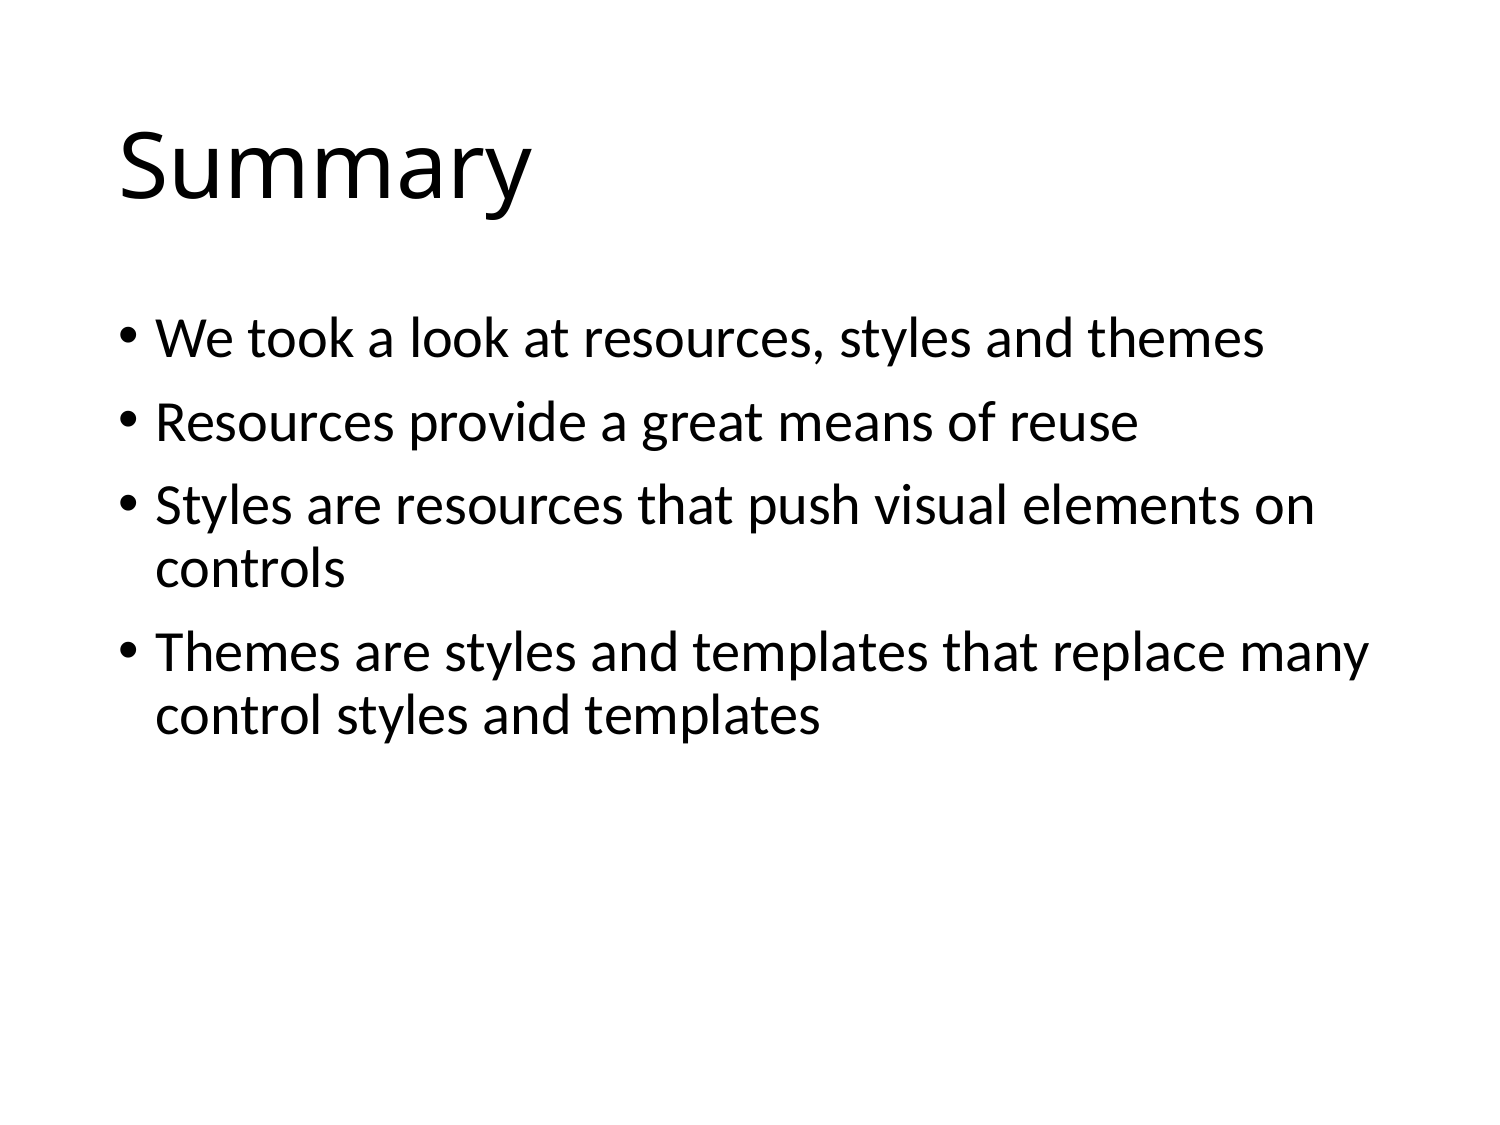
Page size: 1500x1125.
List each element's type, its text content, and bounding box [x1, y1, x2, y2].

list We took a look at resources, styles and themes Resources provide a great means of reuse Styles are resources that push visual elements on controls Themes are styles and templates that replace many control styles and templates [103, 299, 1397, 1014]
title Summary [103, 59, 1397, 278]
